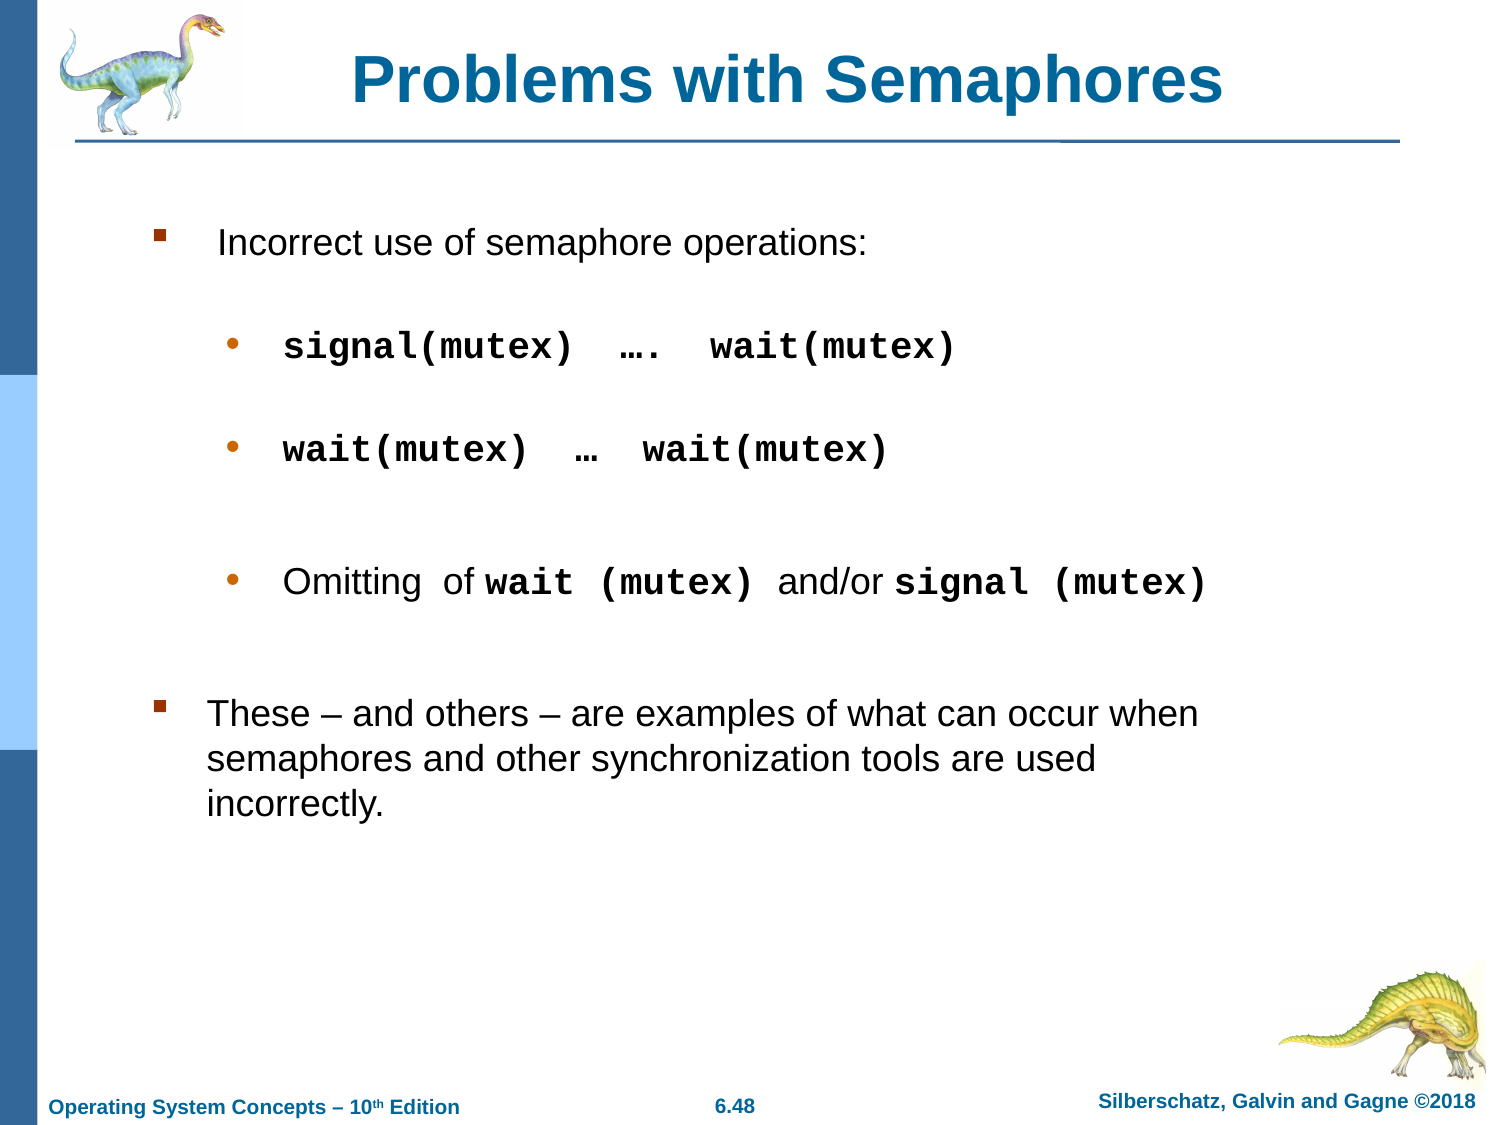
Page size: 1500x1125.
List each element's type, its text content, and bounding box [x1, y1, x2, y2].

picture [46, 0, 243, 149]
list Incorrect use of semaphore operations: signal(mutex) …. wait(mutex) wait(mutex) … wait(mutex) Omitting of wait (mutex) and/or signal (mutex) These – and others – are examples of what can occur when semaphores and other synchronization tools are used incorrectly. [135, 210, 1278, 1008]
picture [1275, 959, 1486, 1090]
title Problems with Semaphores [151, 28, 1425, 124]
